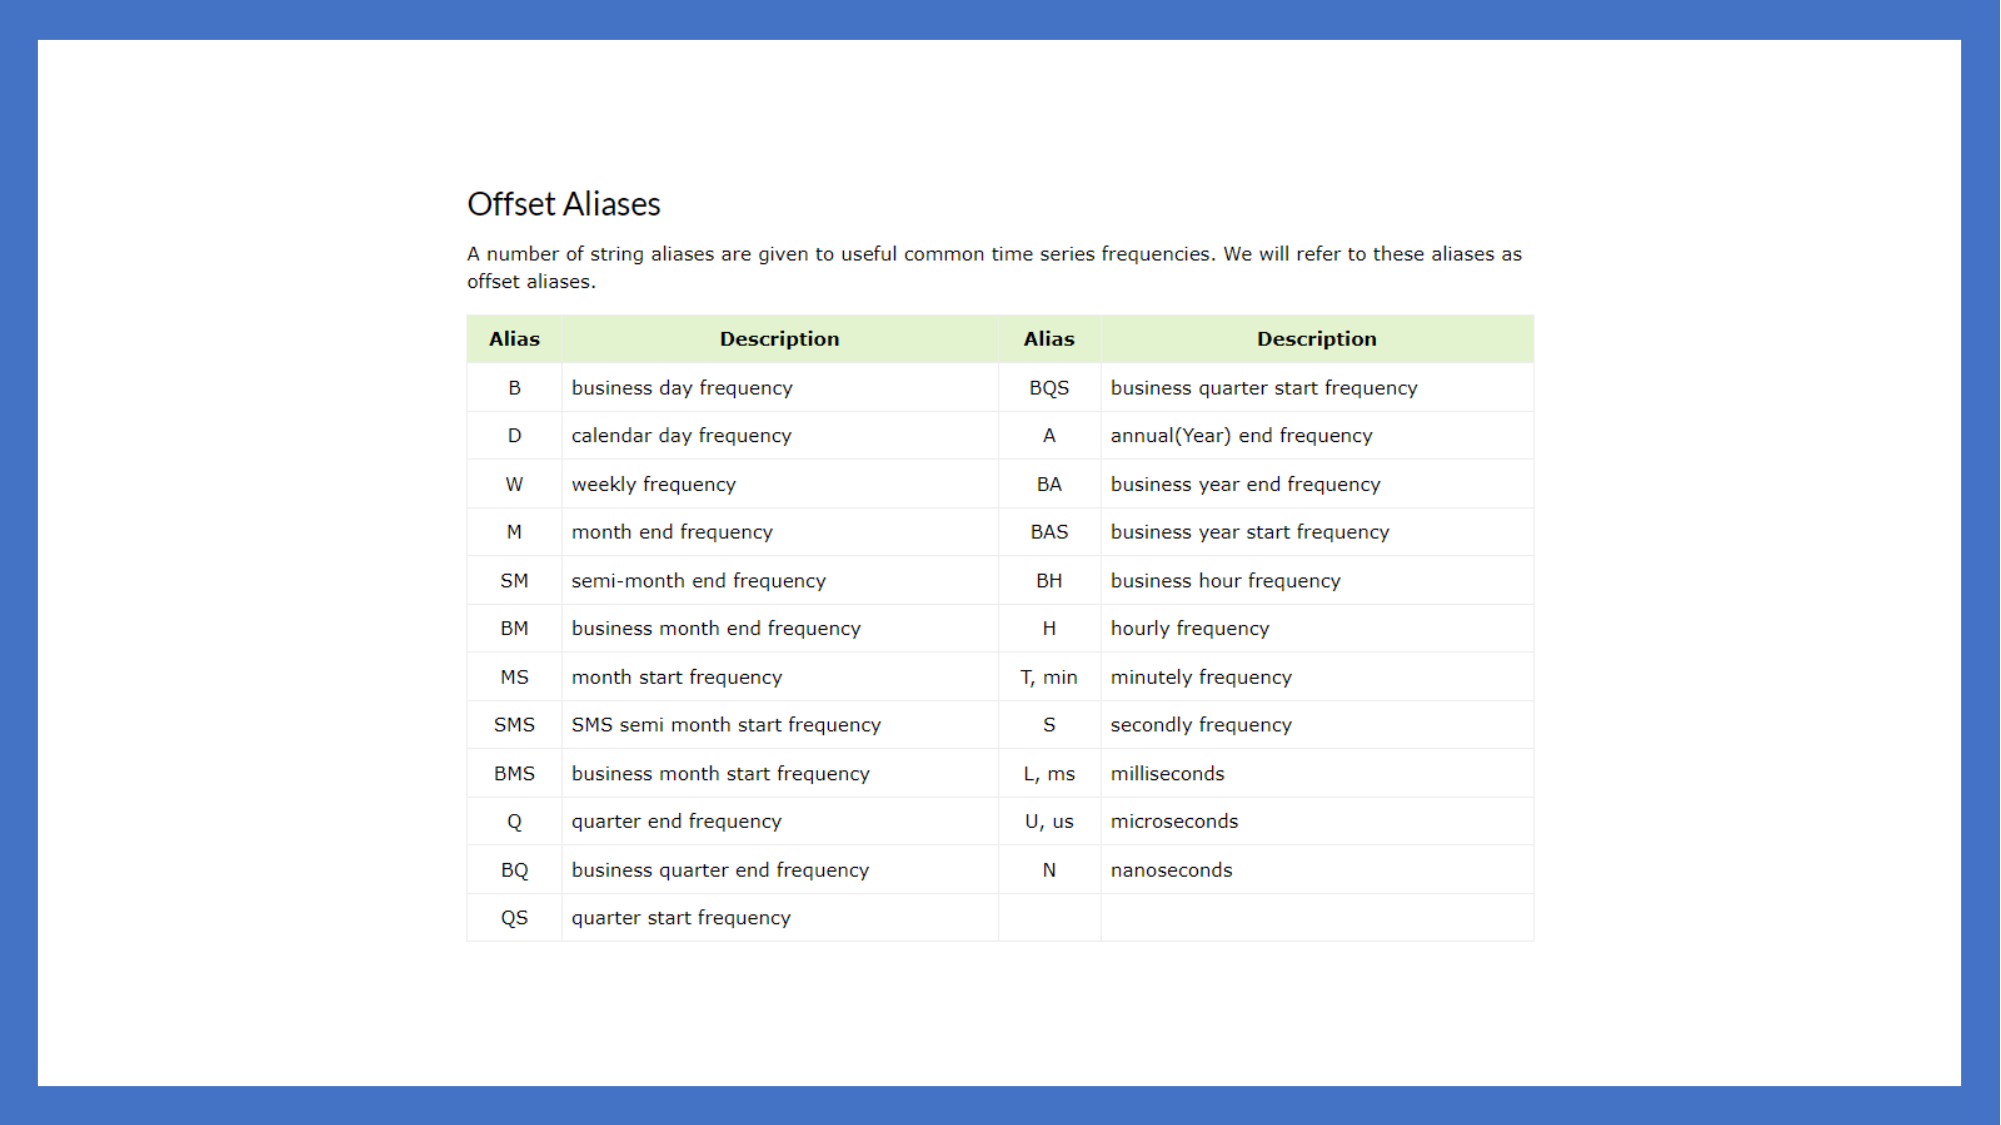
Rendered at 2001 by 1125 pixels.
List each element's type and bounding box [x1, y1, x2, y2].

picture [453, 173, 1546, 952]
